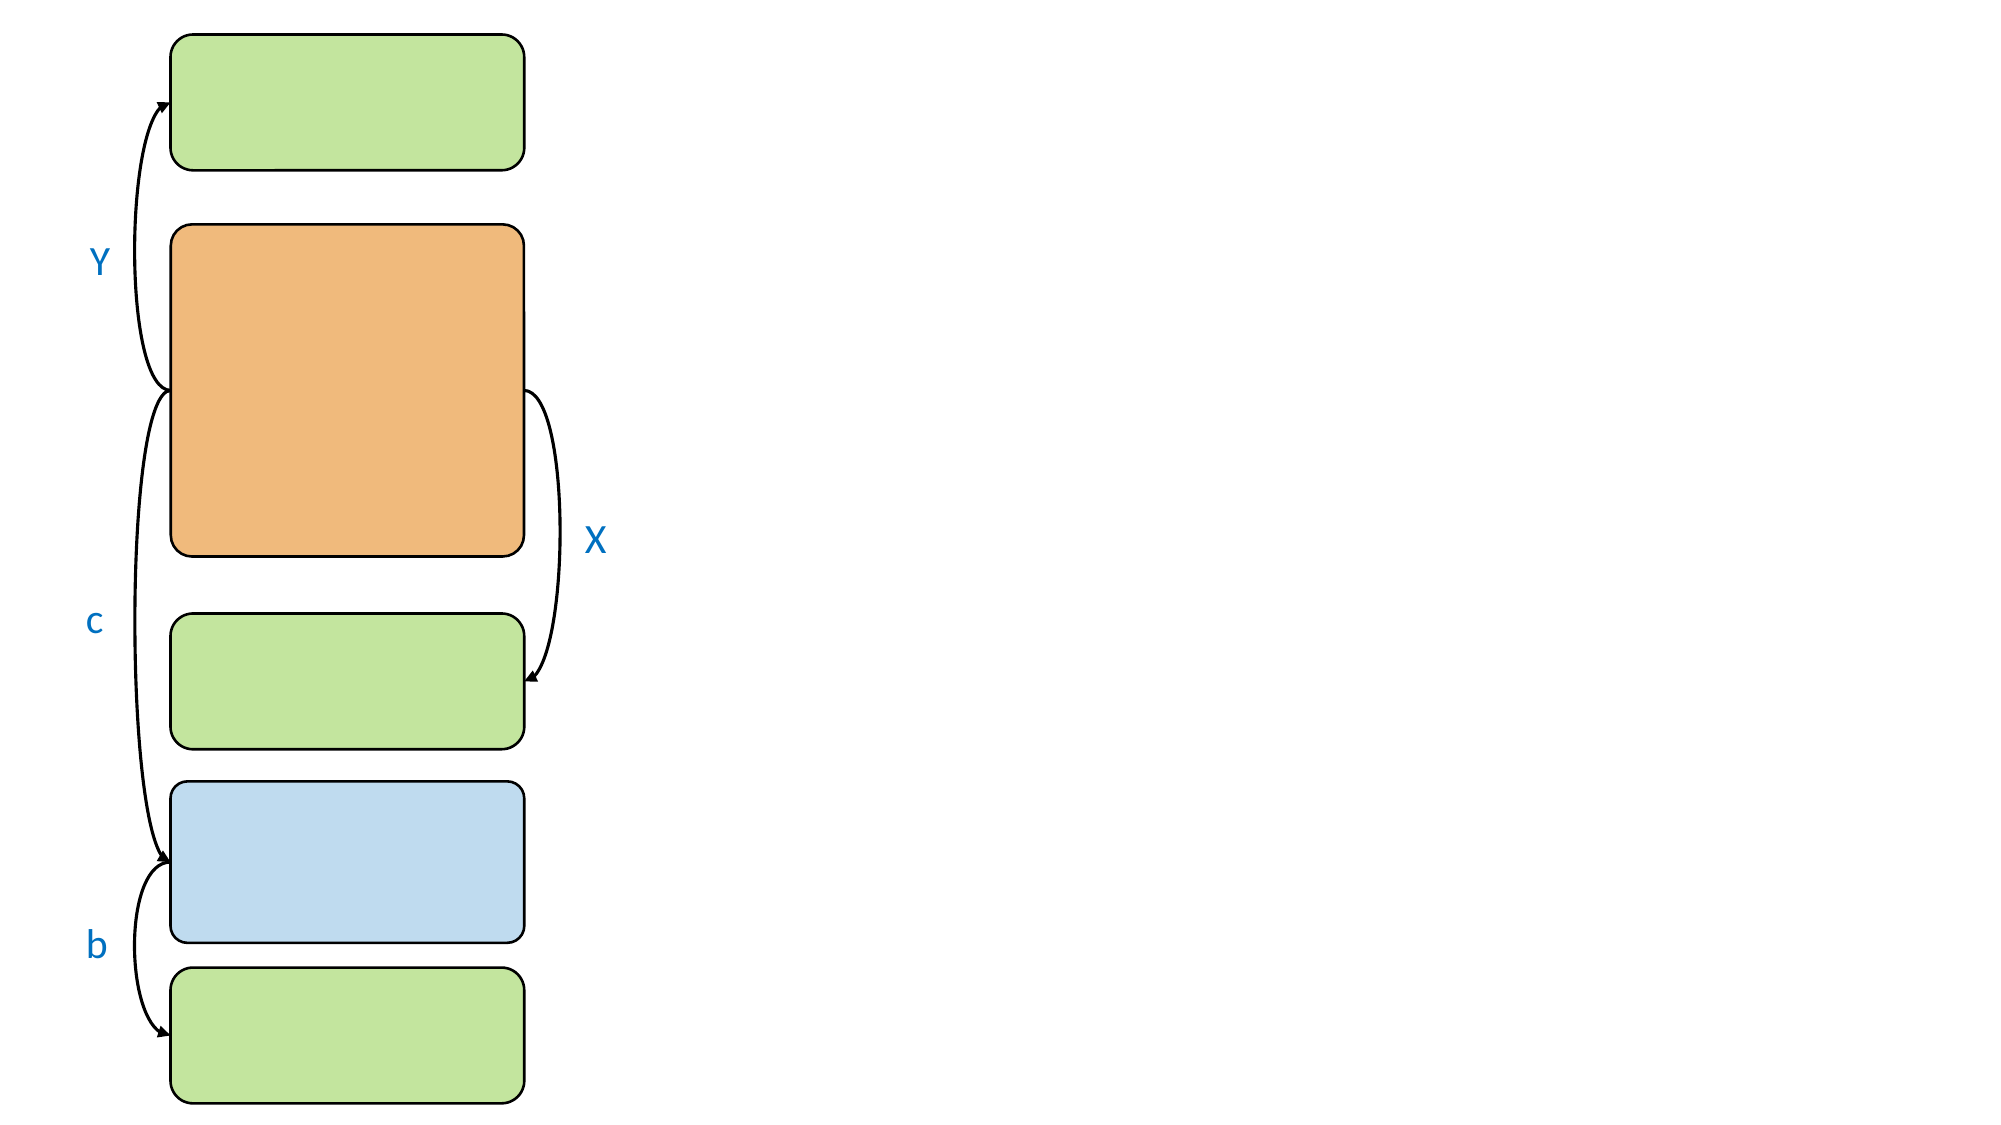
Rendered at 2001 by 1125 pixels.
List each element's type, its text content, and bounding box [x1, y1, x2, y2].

text_box X [570, 504, 647, 570]
text_box c [70, 584, 148, 650]
text_box Y [75, 226, 152, 292]
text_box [169, 861, 174, 1036]
text_box b [70, 909, 148, 975]
